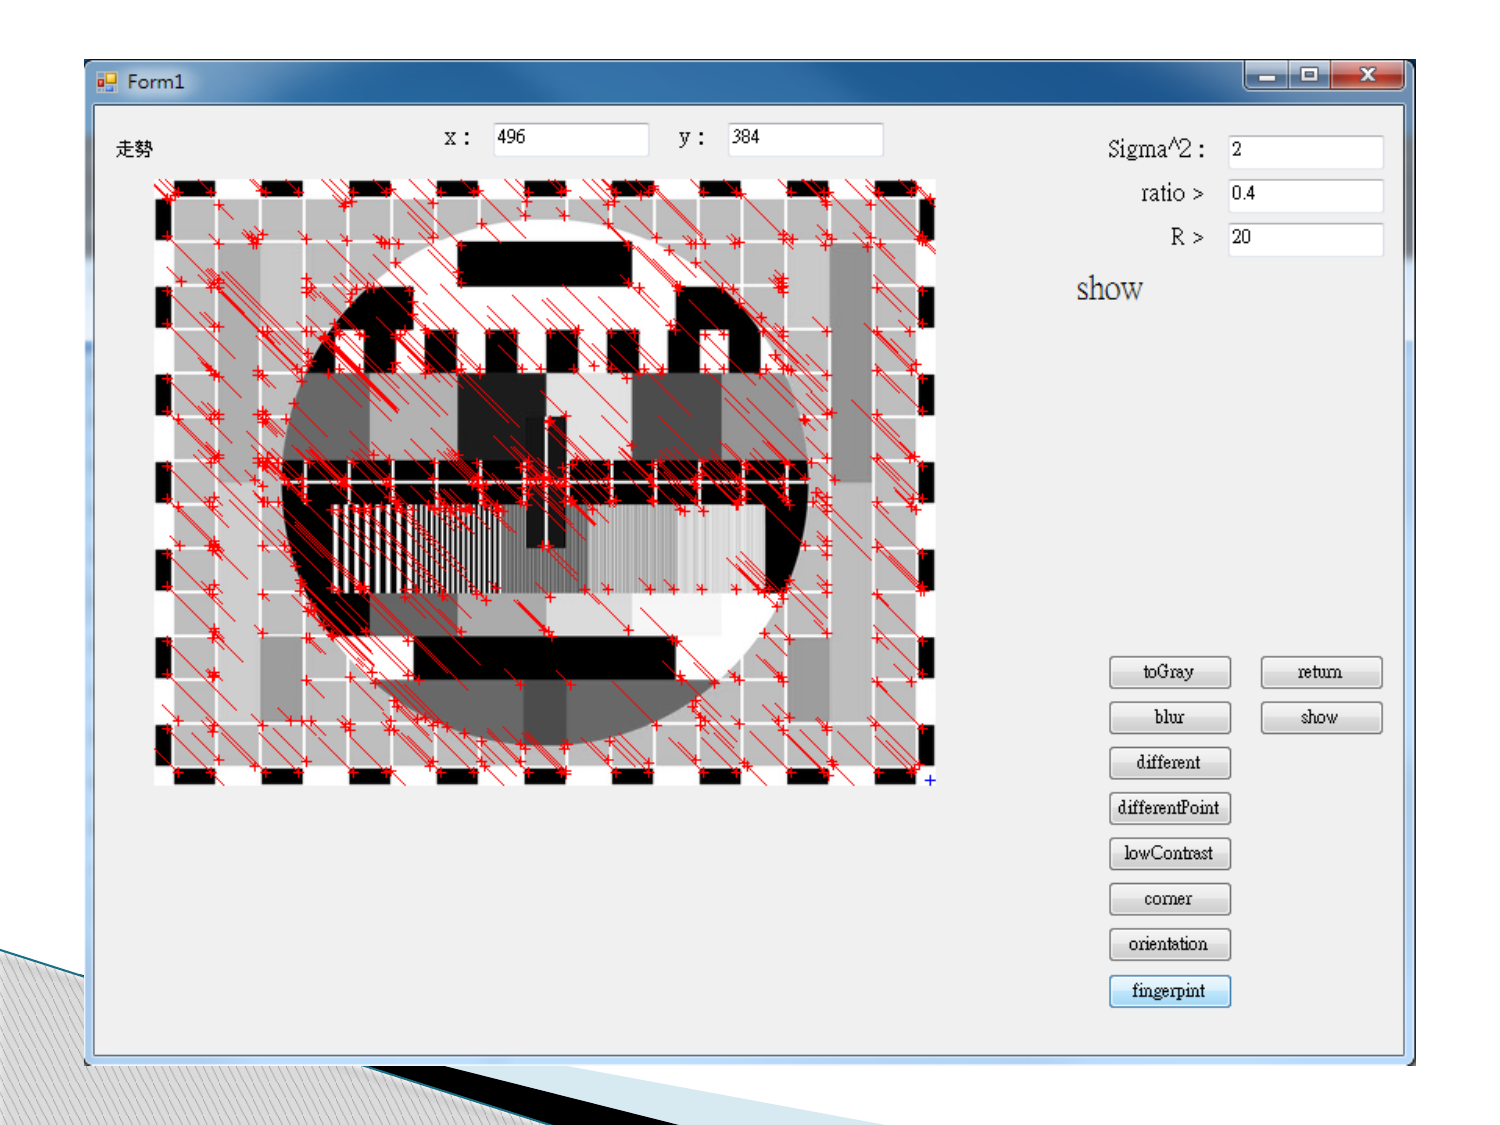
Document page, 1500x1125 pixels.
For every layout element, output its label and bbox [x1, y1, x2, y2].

picture [84, 59, 1416, 1066]
